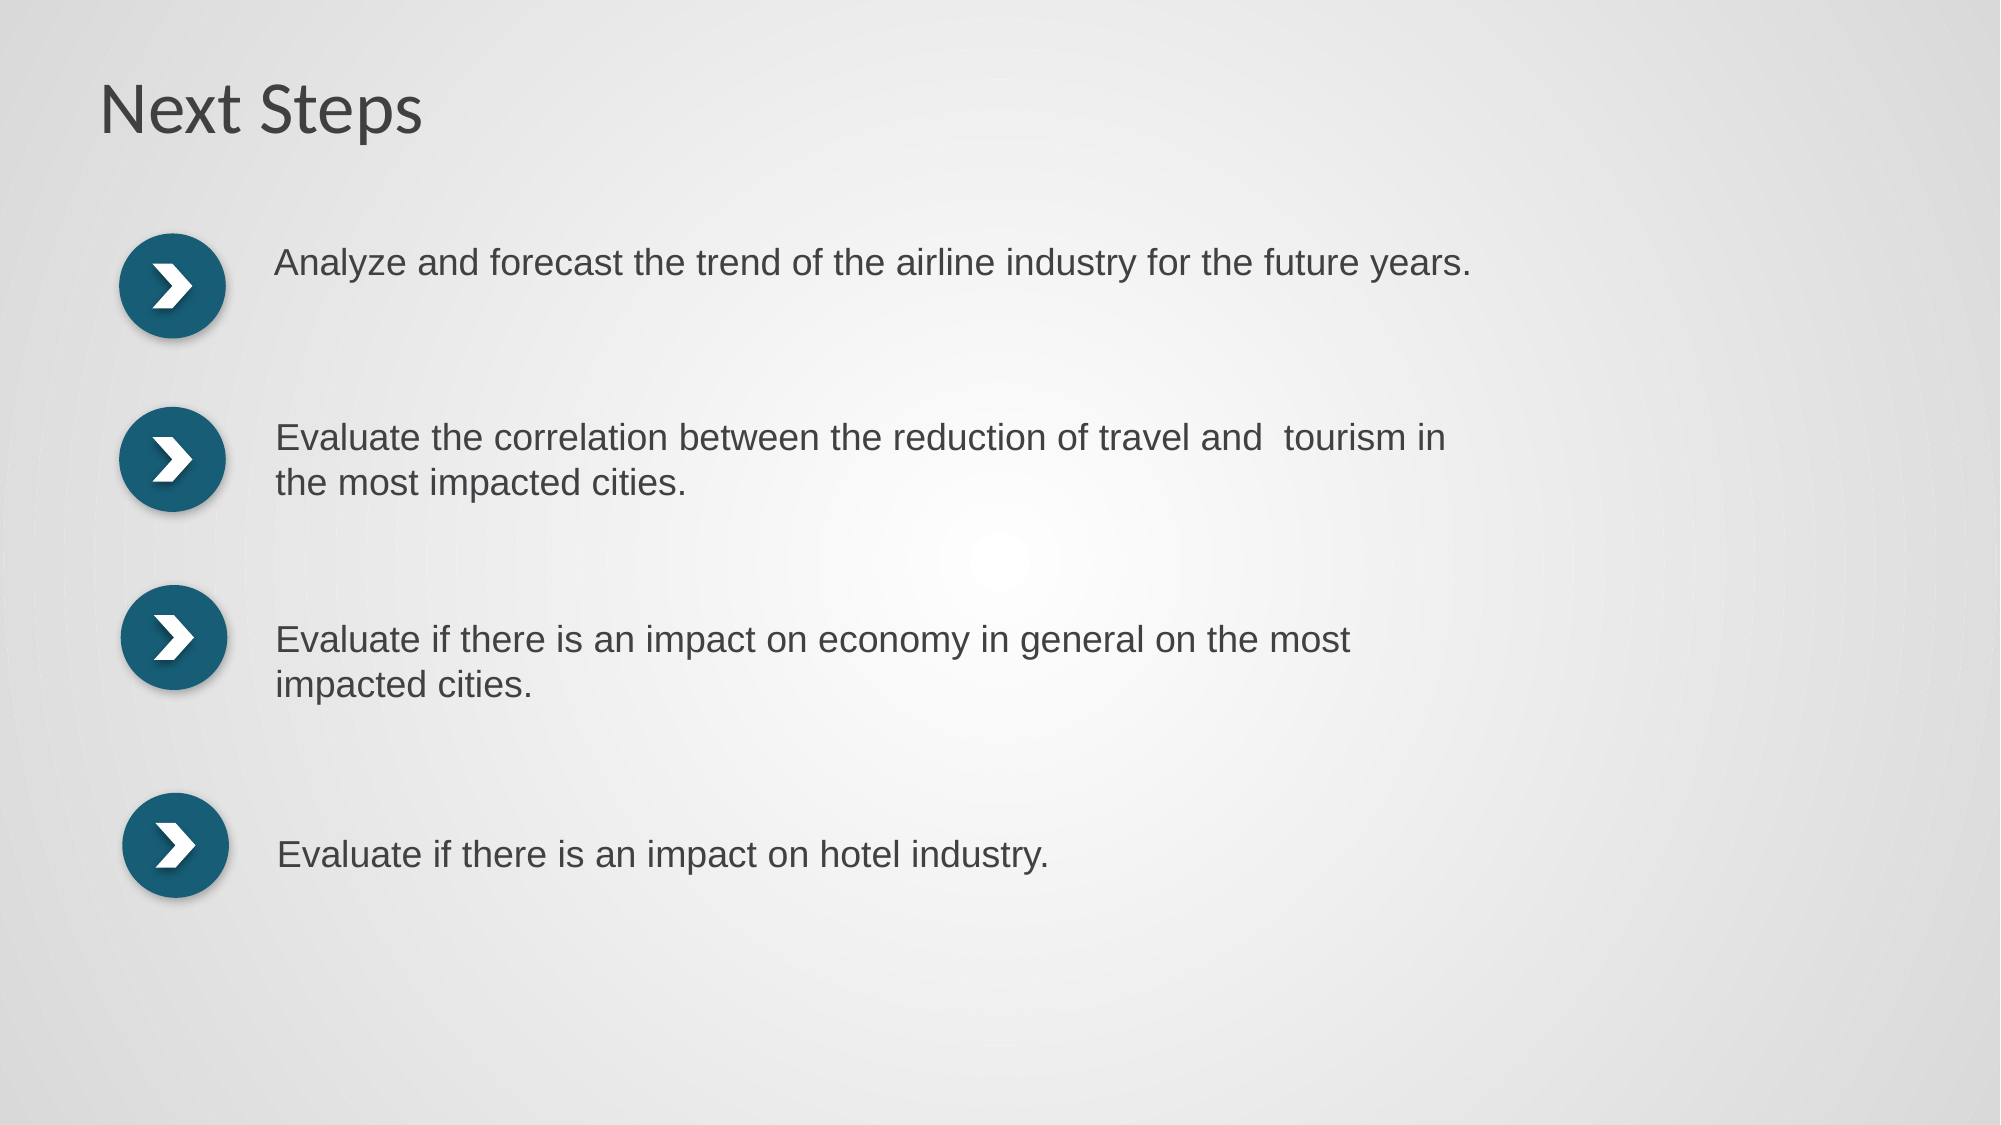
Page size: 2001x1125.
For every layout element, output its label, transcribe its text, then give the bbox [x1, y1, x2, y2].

text_box Evaluate if there is an impact on economy in general on the most impacted cities. [260, 607, 1514, 712]
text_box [118, 406, 226, 513]
title Next Steps [99, 45, 1900, 162]
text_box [122, 792, 230, 899]
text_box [120, 584, 228, 691]
text_box Analyze and forecast the trend of the airline industry for the future years. [259, 230, 1512, 291]
text_box Evaluate if there is an impact on hotel industry. [262, 822, 1515, 883]
text_box Evaluate the correlation between the reduction of travel and tourism in the most impacted cities. [260, 405, 1514, 511]
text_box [118, 233, 226, 339]
